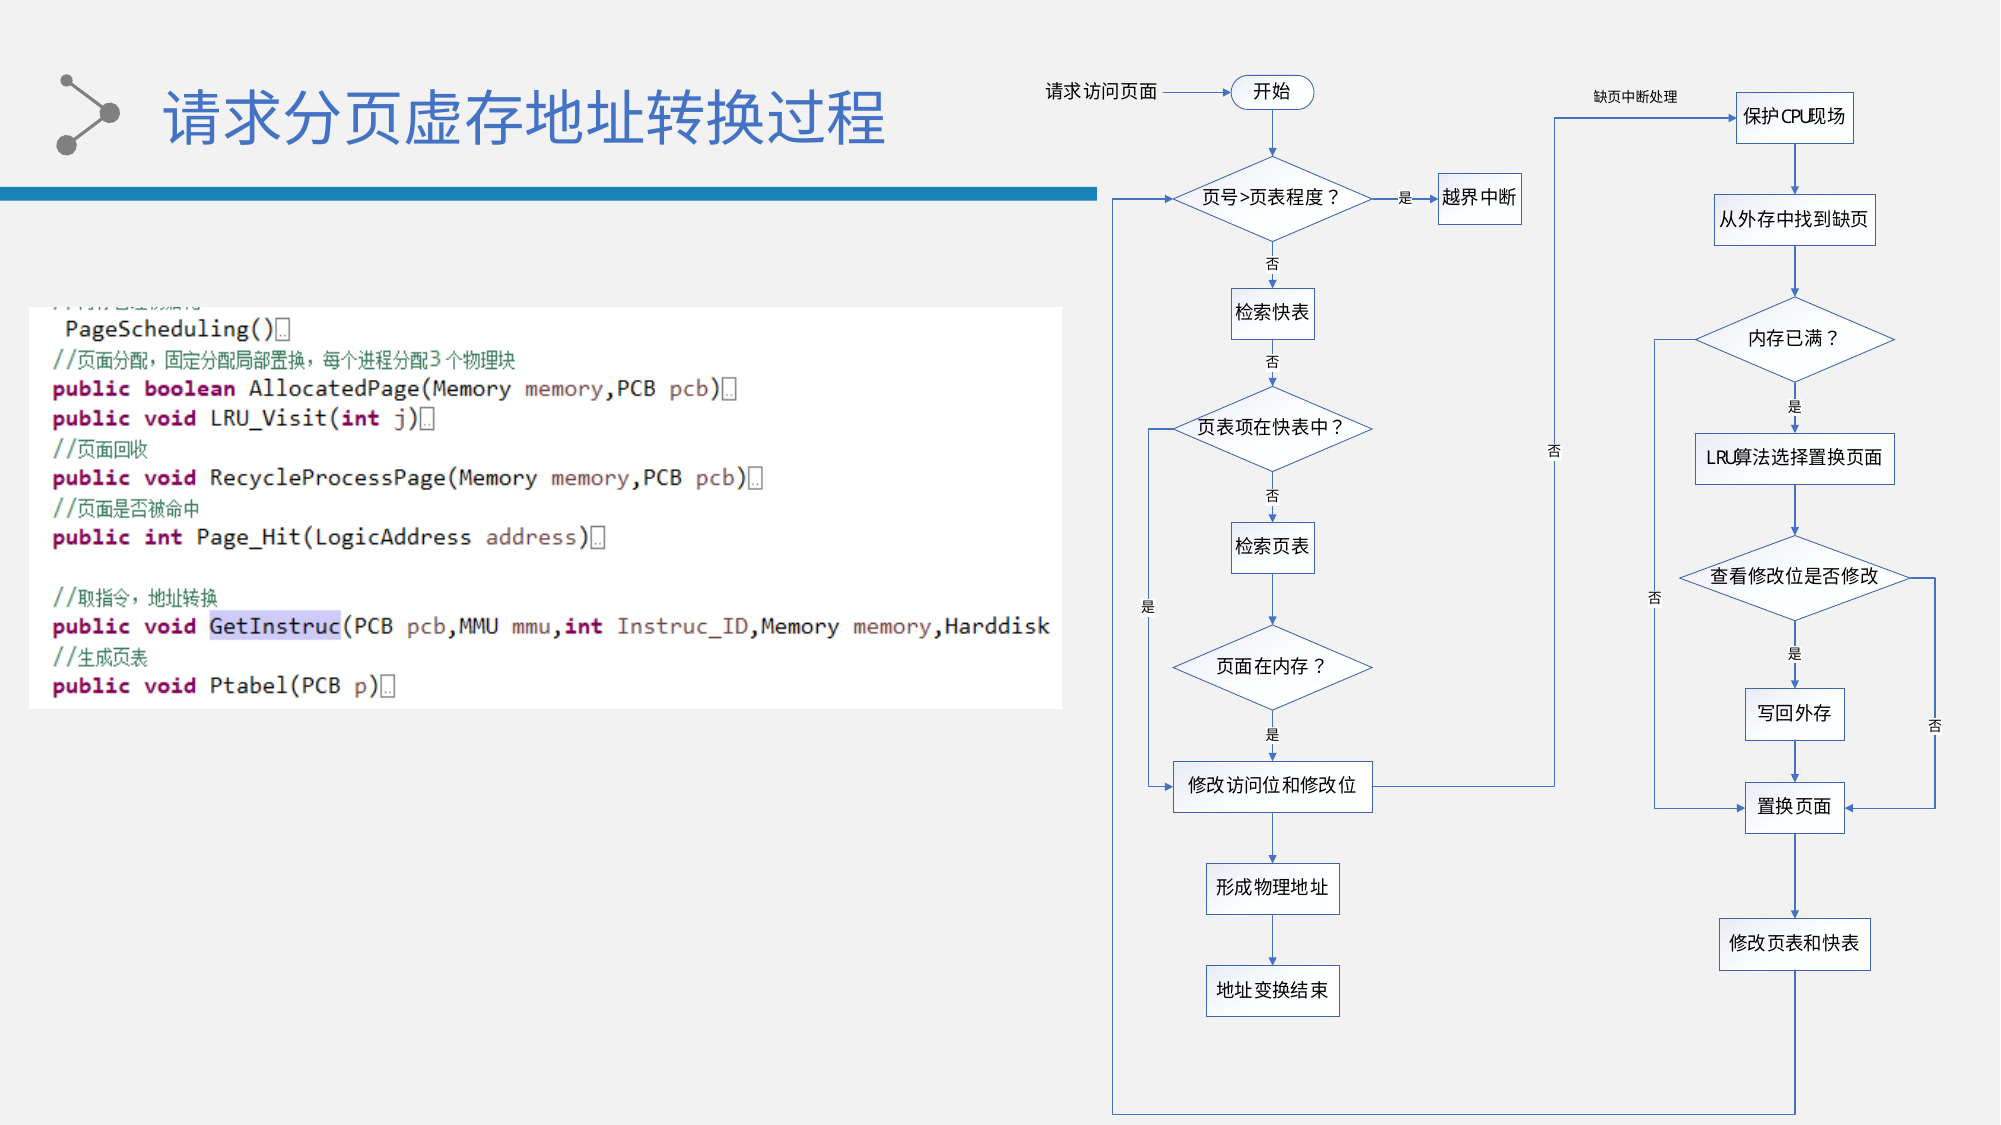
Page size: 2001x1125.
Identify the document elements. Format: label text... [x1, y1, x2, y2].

text_box [56, 106, 116, 156]
text_box [60, 74, 121, 124]
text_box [1038, 72, 1971, 1125]
text_box [0, 186, 1038, 202]
text_box 请求分页虚存地址转换过程 [88, 72, 962, 160]
picture [29, 307, 1038, 709]
